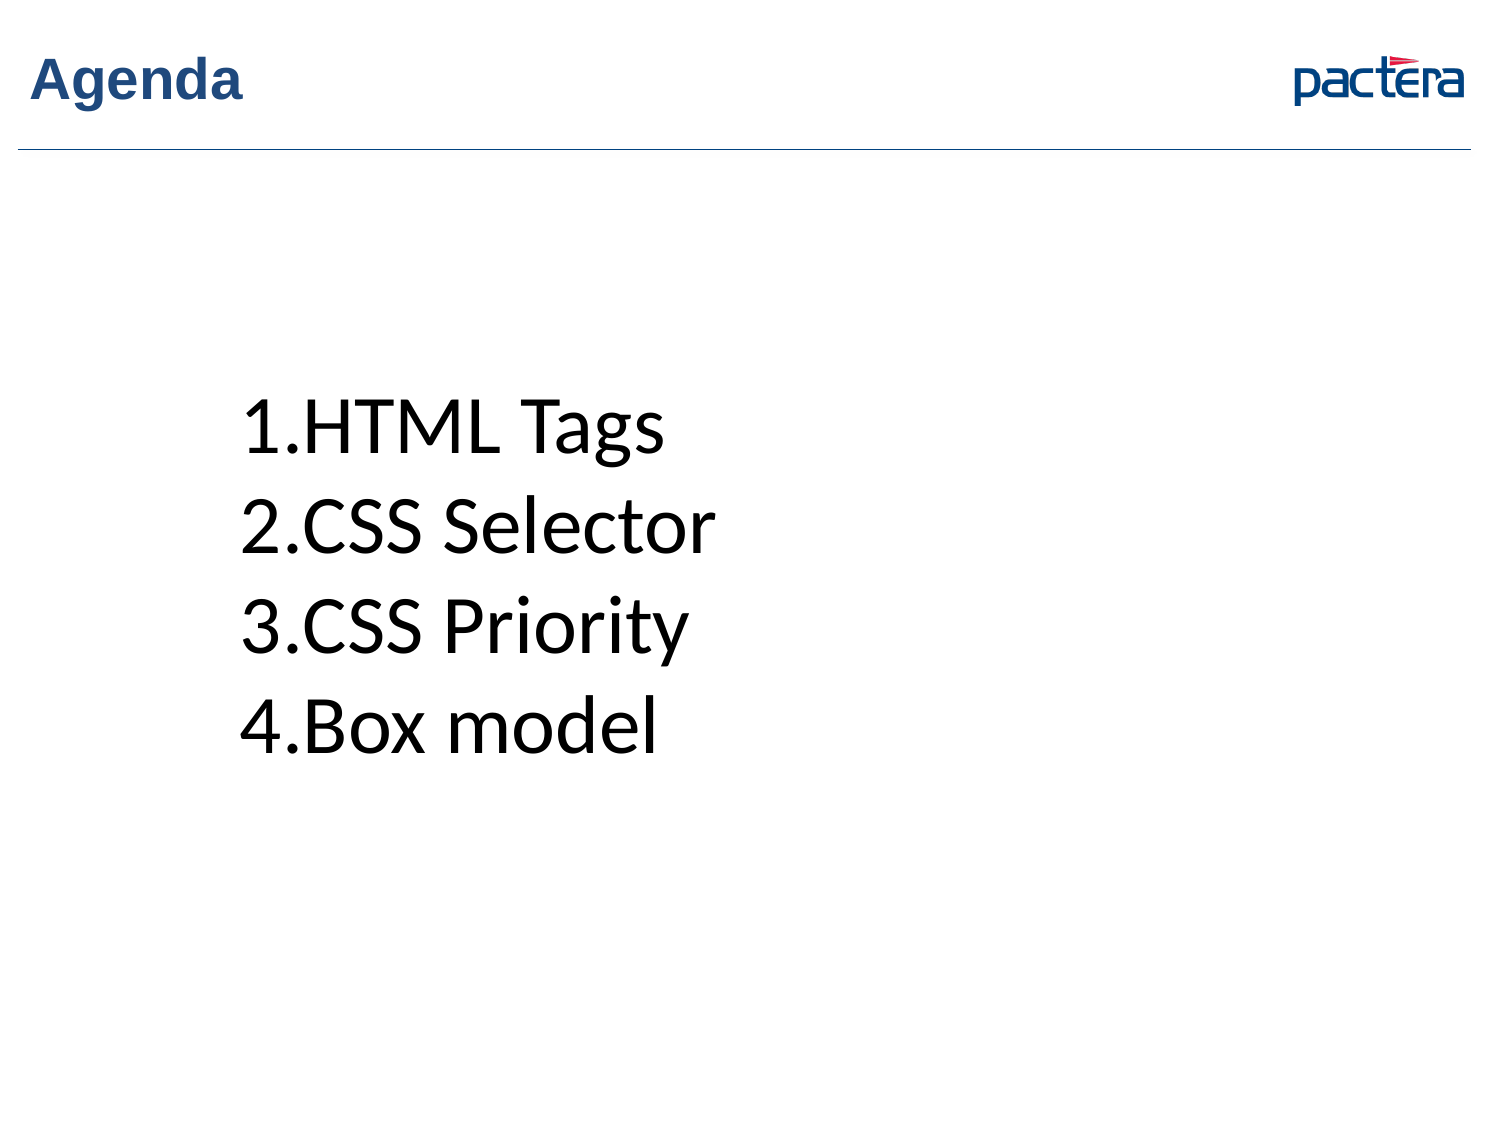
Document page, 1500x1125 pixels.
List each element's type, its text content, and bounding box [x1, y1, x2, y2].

title Agenda [29, 13, 1216, 140]
picture [1294, 56, 1464, 106]
text_box HTML Tags CSS Selector CSS Priority Box model [224, 362, 975, 778]
